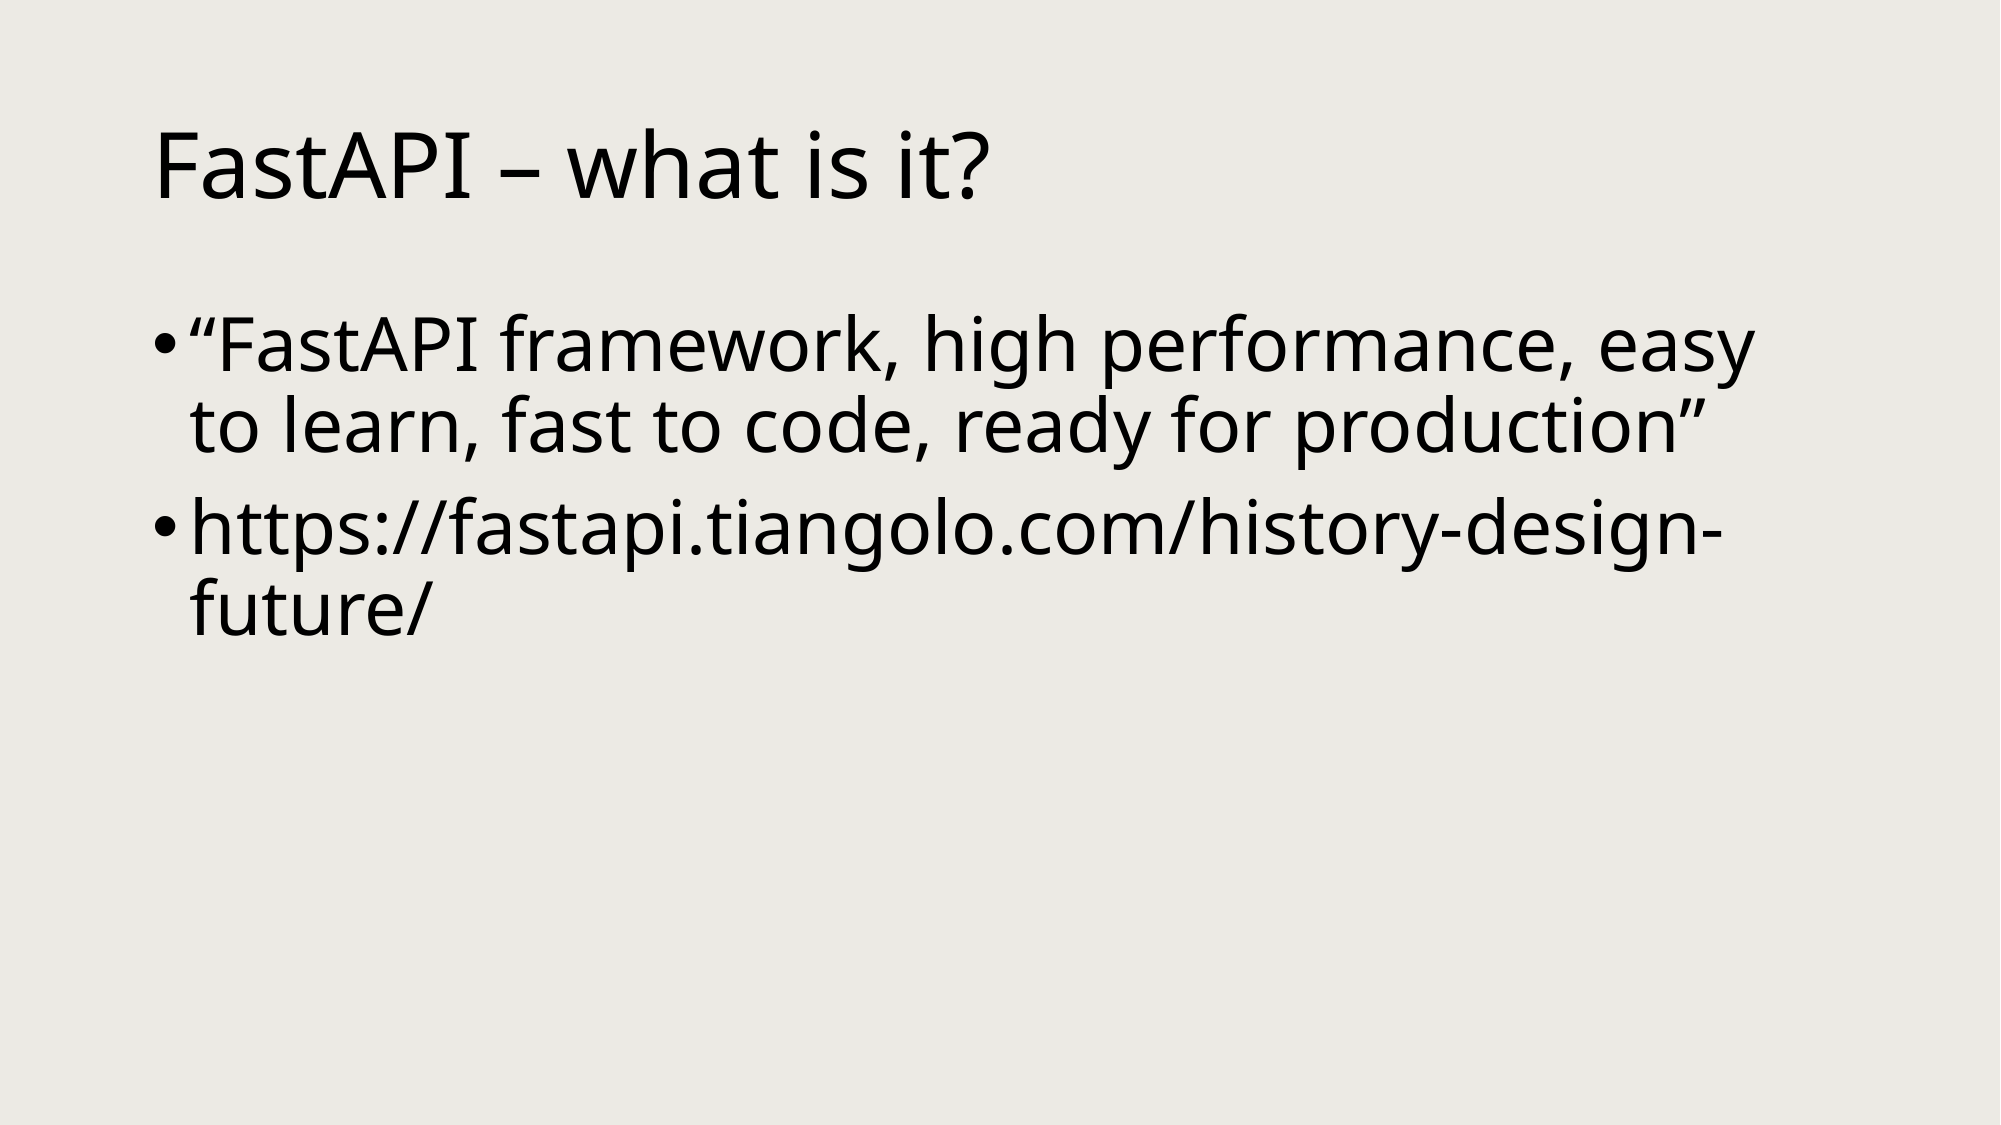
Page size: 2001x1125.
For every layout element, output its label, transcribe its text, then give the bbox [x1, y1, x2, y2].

title FastAPI – what is it? [137, 59, 1863, 278]
list “FastAPI framework, high performance, easy to learn, fast to code, ready for production” https://fastapi.tiangolo.com/history-design-future/ [137, 299, 1863, 1014]
